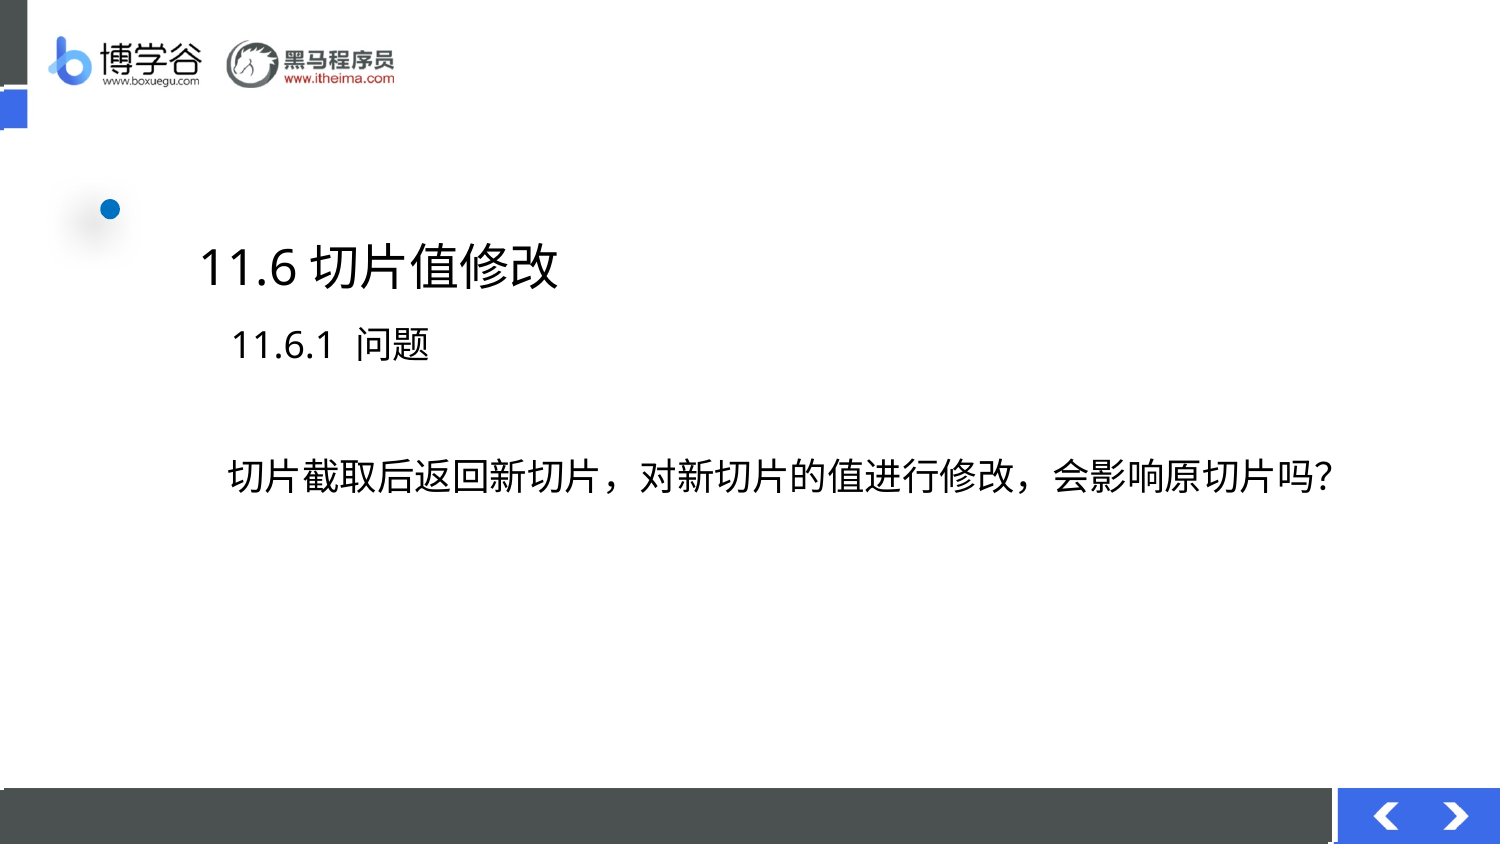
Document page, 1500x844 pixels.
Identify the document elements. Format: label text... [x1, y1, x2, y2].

text_box 切片截取后返回新切片，对新切片的值进行修改，会影响原切片吗？ [212, 445, 1368, 506]
text_box [98, 196, 122, 222]
picture [0, 0, 1500, 844]
title 11.6切片值修改 [183, 209, 869, 303]
text_box 11.6.1 问题 [215, 313, 446, 374]
